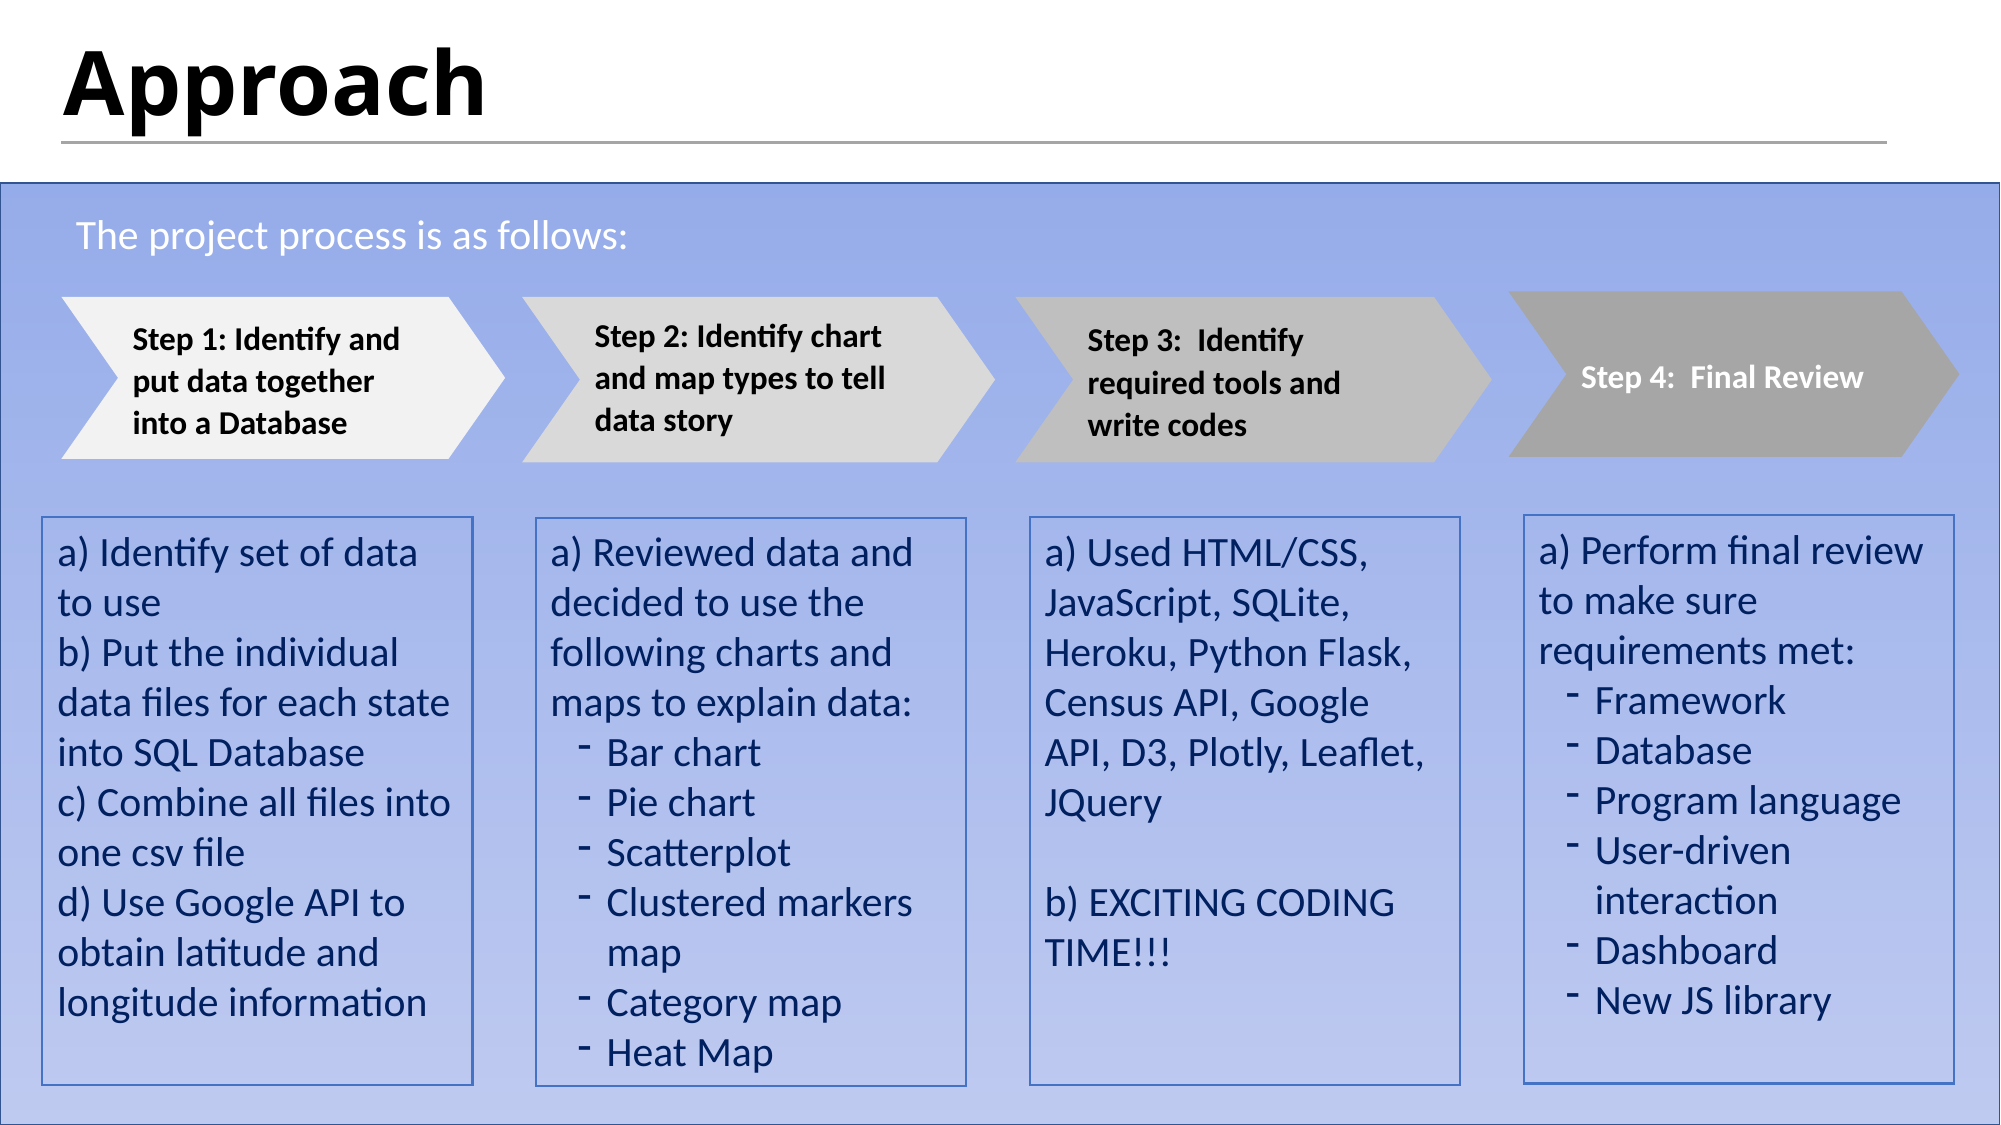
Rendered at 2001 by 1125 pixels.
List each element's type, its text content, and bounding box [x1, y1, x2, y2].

text_box a) Perform final review to make sure requirements met: Framework Database Program language User-driven interaction Dashboard New JS library [1523, 514, 1955, 1085]
text_box [0, 182, 2000, 1125]
text_box Step 1: Identify and put data together into a Database [61, 296, 506, 459]
text_box Step 4: Final Review [1508, 291, 1960, 457]
title Approach [48, 31, 1725, 143]
text_box The project process is as follows: [61, 200, 1888, 266]
text_box a) Reviewed data and decided to use the following charts and maps to explain data: Bar chart Pie chart Scatterplot Clustered markers map Category map Heat Map [535, 517, 967, 1087]
text_box a) Identify set of data to use b) Put the individual data files for each state into SQL Database c) Combine all files into one csv file d) Use Google API to obtain latitude and longitude information [41, 516, 474, 1086]
text_box [236, 167, 1676, 200]
text_box a) Used HTML/CSS, JavaScript, SQLite, Heroku, Python Flask, Census API, Google API, D3, Plotly, Leaflet, JQuery b) EXCITING CODING TIME!!! [1029, 516, 1461, 1086]
text_box Step 2: Identify chart and map types to tell data story [522, 296, 996, 463]
text_box Step 3: Identify required tools and write codes [1015, 296, 1492, 463]
